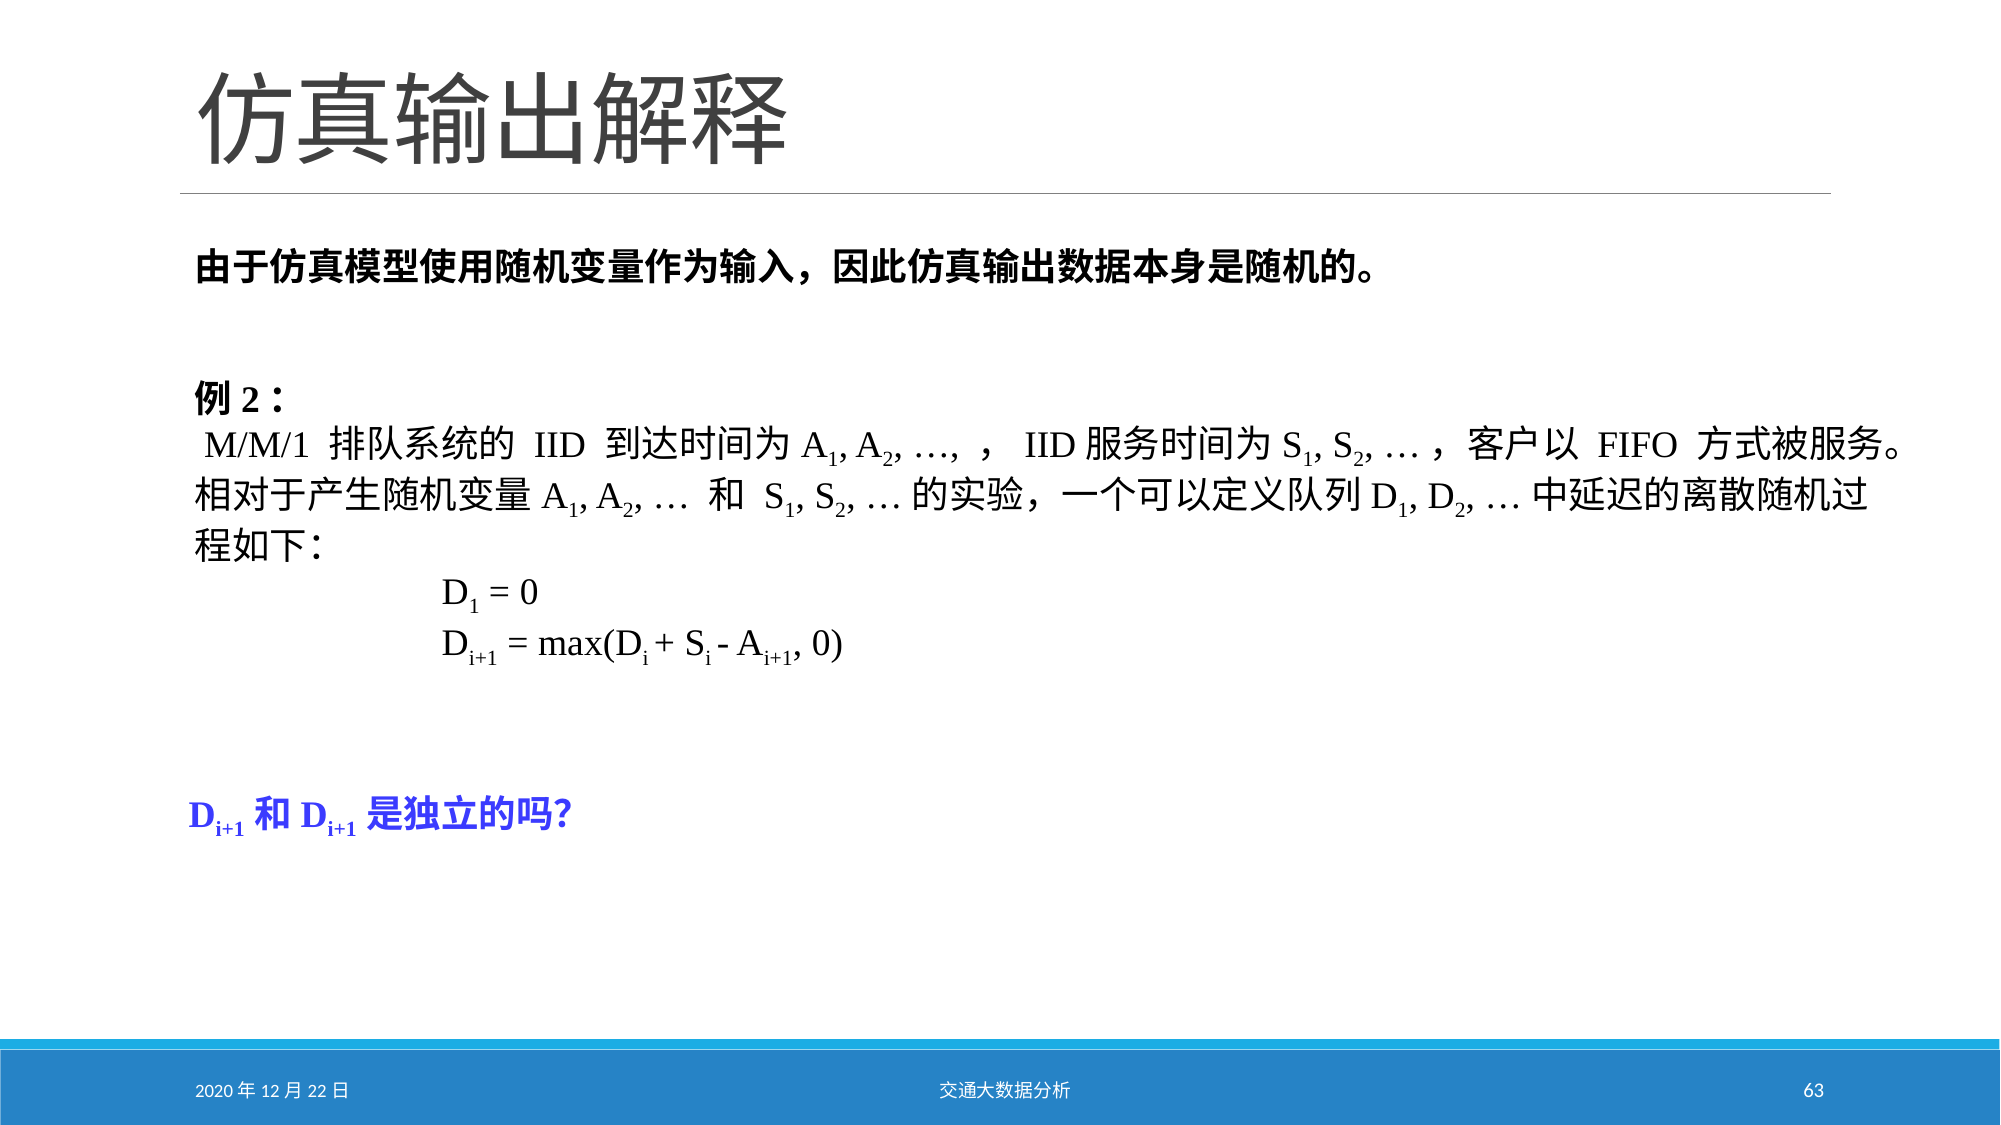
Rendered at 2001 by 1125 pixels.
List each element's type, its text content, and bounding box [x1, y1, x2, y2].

text_box Di+1和Di+1是独立的吗？ [173, 782, 606, 849]
slide_number 63 [1624, 1059, 1840, 1120]
footer 交通大数据分析 [609, 1059, 1401, 1120]
text_box 由于仿真模型使用随机变量作为输入，因此仿真输出数据本身是随机的。 [179, 235, 1894, 296]
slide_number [179, 1059, 586, 1120]
text_box 例2： M/M/1 排队系统的 IID 到达时间为A1, A2, …, ，IID服务时间为S1, S2, …，客户以 FIFO 方式被服务。相对于产生随机变量A1, A2, … 和 S1, S2, …的实验，一个可以定义队列D1, D2, …中延迟的离散随机过程如下： D1 = 0 Di+1 = max(Di + Si - Ai+1, 0) [179, 367, 1917, 677]
title 仿真输出解释 [179, 20, 1830, 185]
